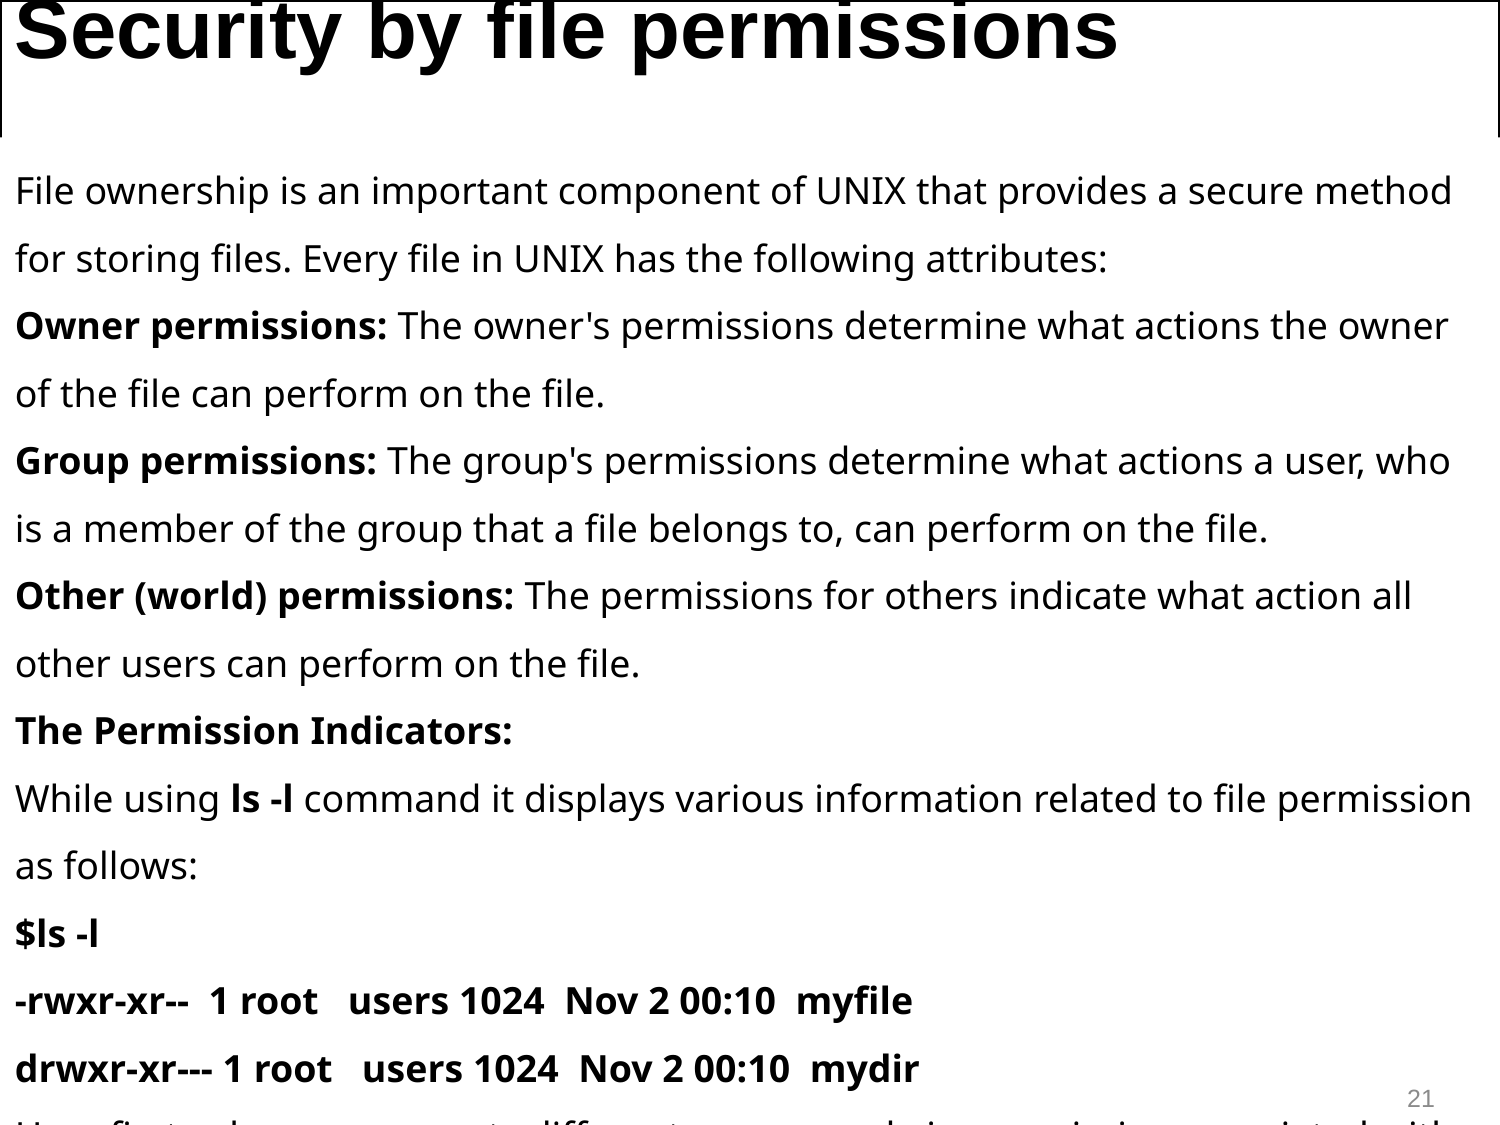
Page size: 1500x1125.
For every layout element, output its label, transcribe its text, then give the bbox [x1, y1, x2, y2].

text_box Security by file permissions [0, 0, 1500, 137]
text_box File ownership is an important component of UNIX that provides a secure method for storing files. Every file in UNIX has the following attributes: Owner permissions: The owner's permissions determine what actions the owner of the file can perform on the file. Group permissions: The group's permissions determine what actions a user, who is a member of the group that a file belongs to, can perform on the file. Other (world) permissions: The permissions for others indicate what action all other users can perform on the file. The Permission Indicators: While using ls -l command it displays various information related to file permission as follows: $ls -l -rwxr-xr-- 1 root users 1024 Nov 2 00:10 myfile drwxr-xr--- 1 root users 1024 Nov 2 00:10 mydir Here first column represents different access mode ie. permission associated with a file or directory. [0, 137, 1500, 1125]
text_box 21 [1100, 1067, 1450, 1125]
